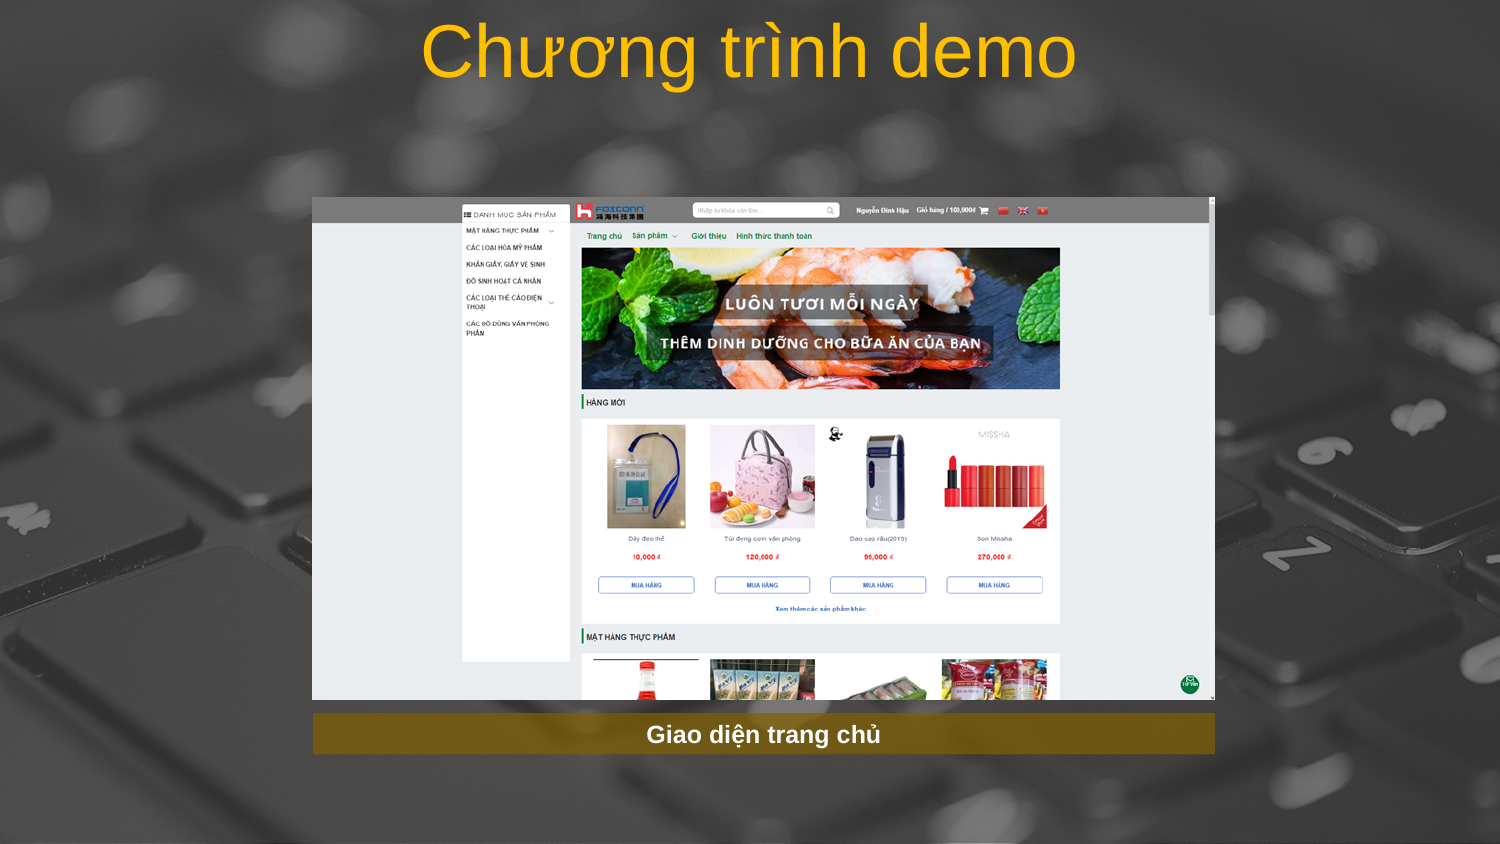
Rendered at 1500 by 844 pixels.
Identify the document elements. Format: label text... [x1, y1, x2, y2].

picture [312, 197, 1216, 700]
text_box Giao diện trang chủ [312, 711, 1215, 756]
list Chương trình demo [0, 0, 1500, 95]
